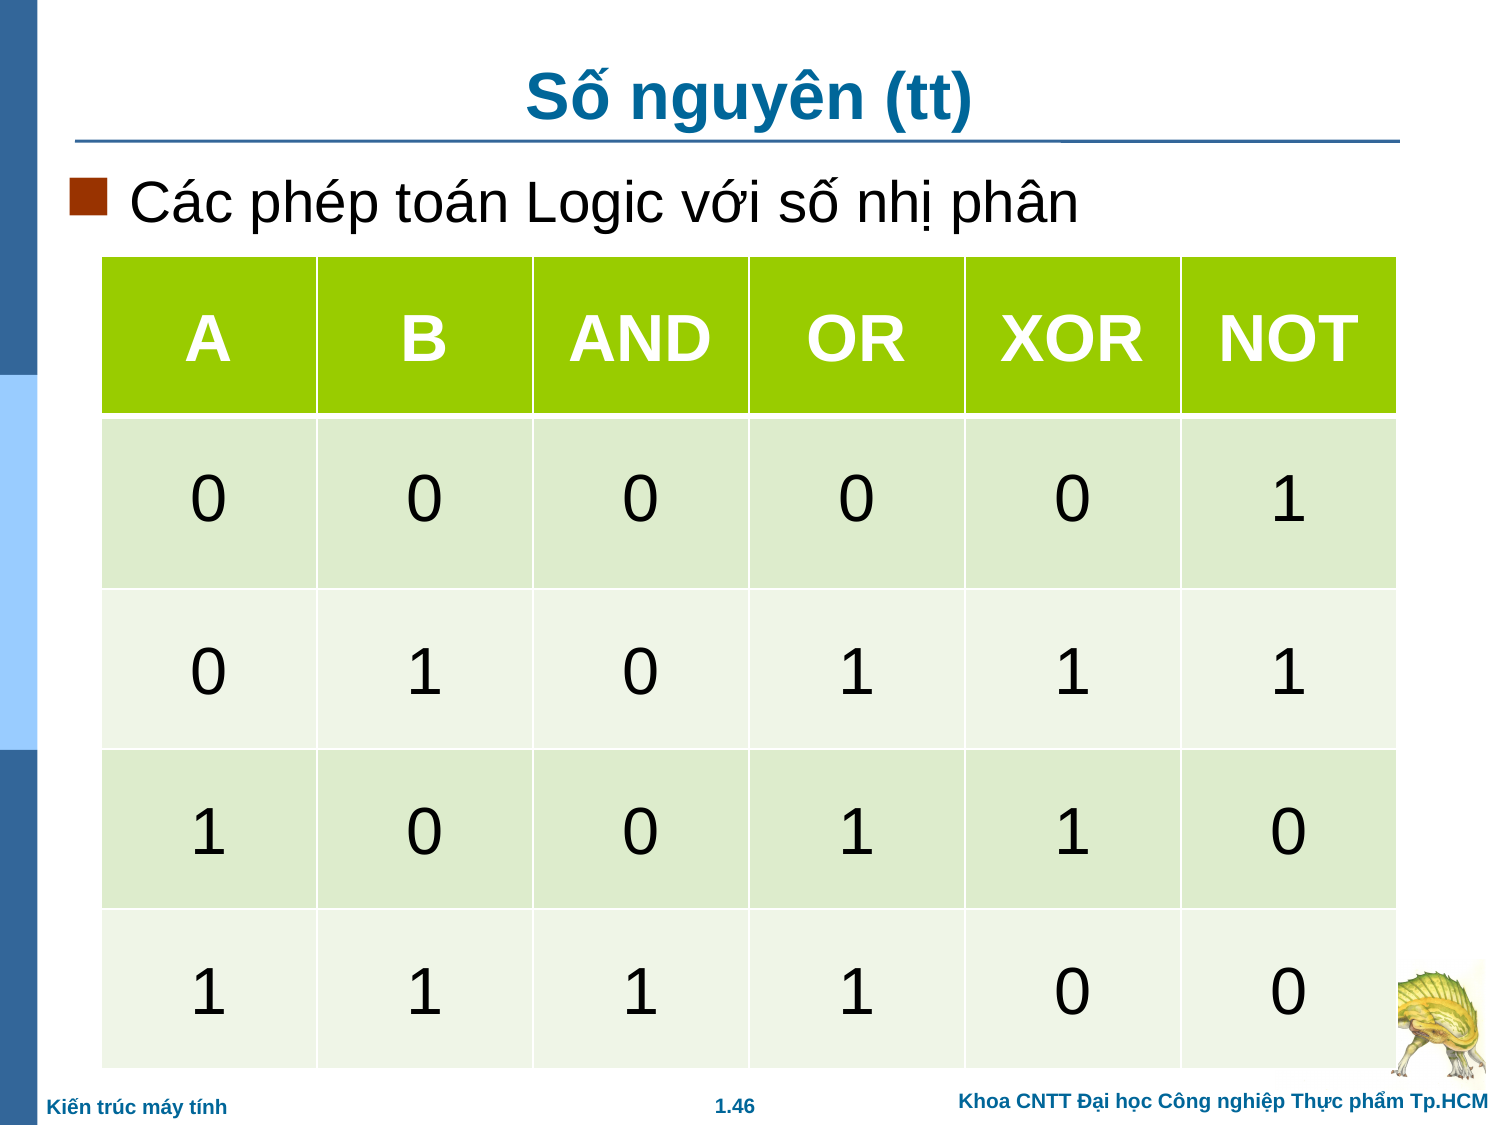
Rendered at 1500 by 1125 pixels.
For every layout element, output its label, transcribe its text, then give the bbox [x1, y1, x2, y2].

table_cell 1 [102, 750, 316, 908]
table_cell 1 [750, 590, 964, 748]
list Các phép toán Logic với số nhị phân [58, 156, 1438, 1059]
table_cell 0 [318, 750, 532, 908]
table_cell 0 [1182, 750, 1396, 908]
table_cell 0 [966, 419, 1180, 588]
table_cell 0 [966, 910, 1180, 1068]
table_header NOT [1182, 257, 1396, 413]
table_cell 1 [750, 750, 964, 908]
table_header OR [750, 257, 964, 413]
table_cell 1 [1182, 419, 1396, 588]
table_cell 1 [1182, 590, 1396, 748]
table_cell 1 [534, 910, 748, 1068]
title Số nguyên (tt) [75, 45, 1425, 141]
table_cell 0 [318, 419, 532, 588]
table_cell 1 [318, 910, 532, 1068]
table_cell 0 [1182, 910, 1396, 1068]
table_cell 1 [750, 910, 964, 1068]
table_header AND [534, 257, 748, 413]
table_header XOR [966, 257, 1180, 413]
table_cell 0 [534, 419, 748, 588]
table_cell 1 [318, 590, 532, 748]
table_cell 0 [534, 590, 748, 748]
picture [1275, 959, 1486, 1090]
table_cell 0 [750, 419, 964, 588]
table_cell 1 [966, 750, 1180, 908]
table_cell 1 [102, 910, 316, 1068]
table_cell 0 [102, 419, 316, 588]
table_cell 0 [102, 590, 316, 748]
table_cell 1 [966, 590, 1180, 748]
table_cell 0 [534, 750, 748, 908]
table_header A [102, 257, 316, 413]
table_header B [318, 257, 532, 413]
